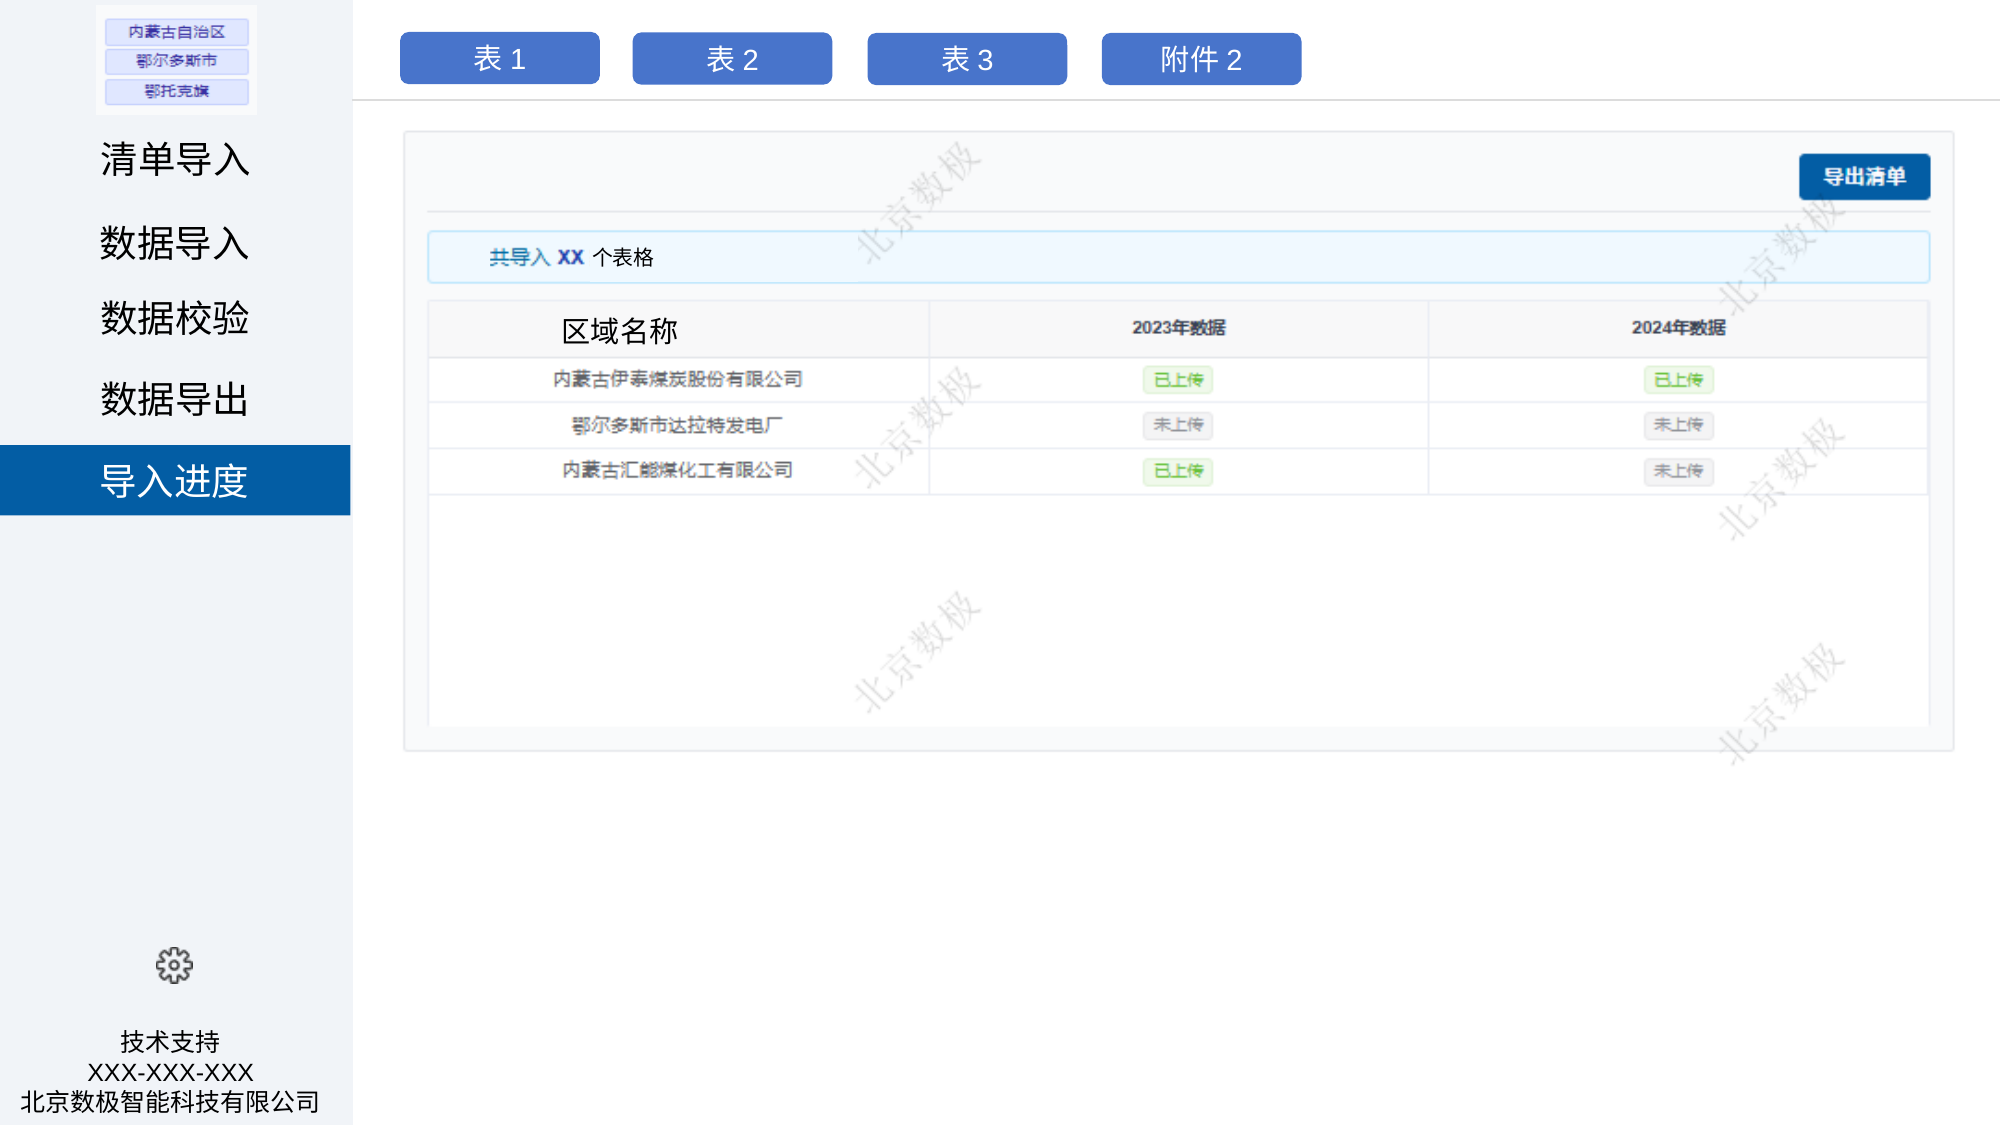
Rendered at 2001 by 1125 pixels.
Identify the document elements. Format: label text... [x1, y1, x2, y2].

text_box [0, 206, 351, 279]
text_box 附件2 [1101, 32, 1302, 86]
text_box 数据校验 [85, 287, 267, 348]
text_box [0, 362, 353, 435]
text_box 表2 [632, 32, 833, 85]
picture [387, 114, 1968, 771]
picture [95, 4, 258, 116]
text_box [0, 123, 352, 195]
text_box 数据导出 [85, 368, 267, 428]
text_box [0, 0, 354, 1125]
text_box 表3 [867, 32, 1068, 86]
text_box 技术支持 XXX-XXX-XXX 北京数极智能科技有限公司 [0, 1019, 343, 1124]
text_box 清单导入 [85, 128, 267, 189]
text_box 表1 [400, 31, 600, 85]
text_box 数据导入 [84, 212, 266, 272]
text_box 导入进度 [84, 450, 266, 510]
text_box [0, 282, 353, 354]
picture [155, 947, 193, 985]
text_box [0, 203, 353, 275]
text_box [0, 444, 352, 516]
